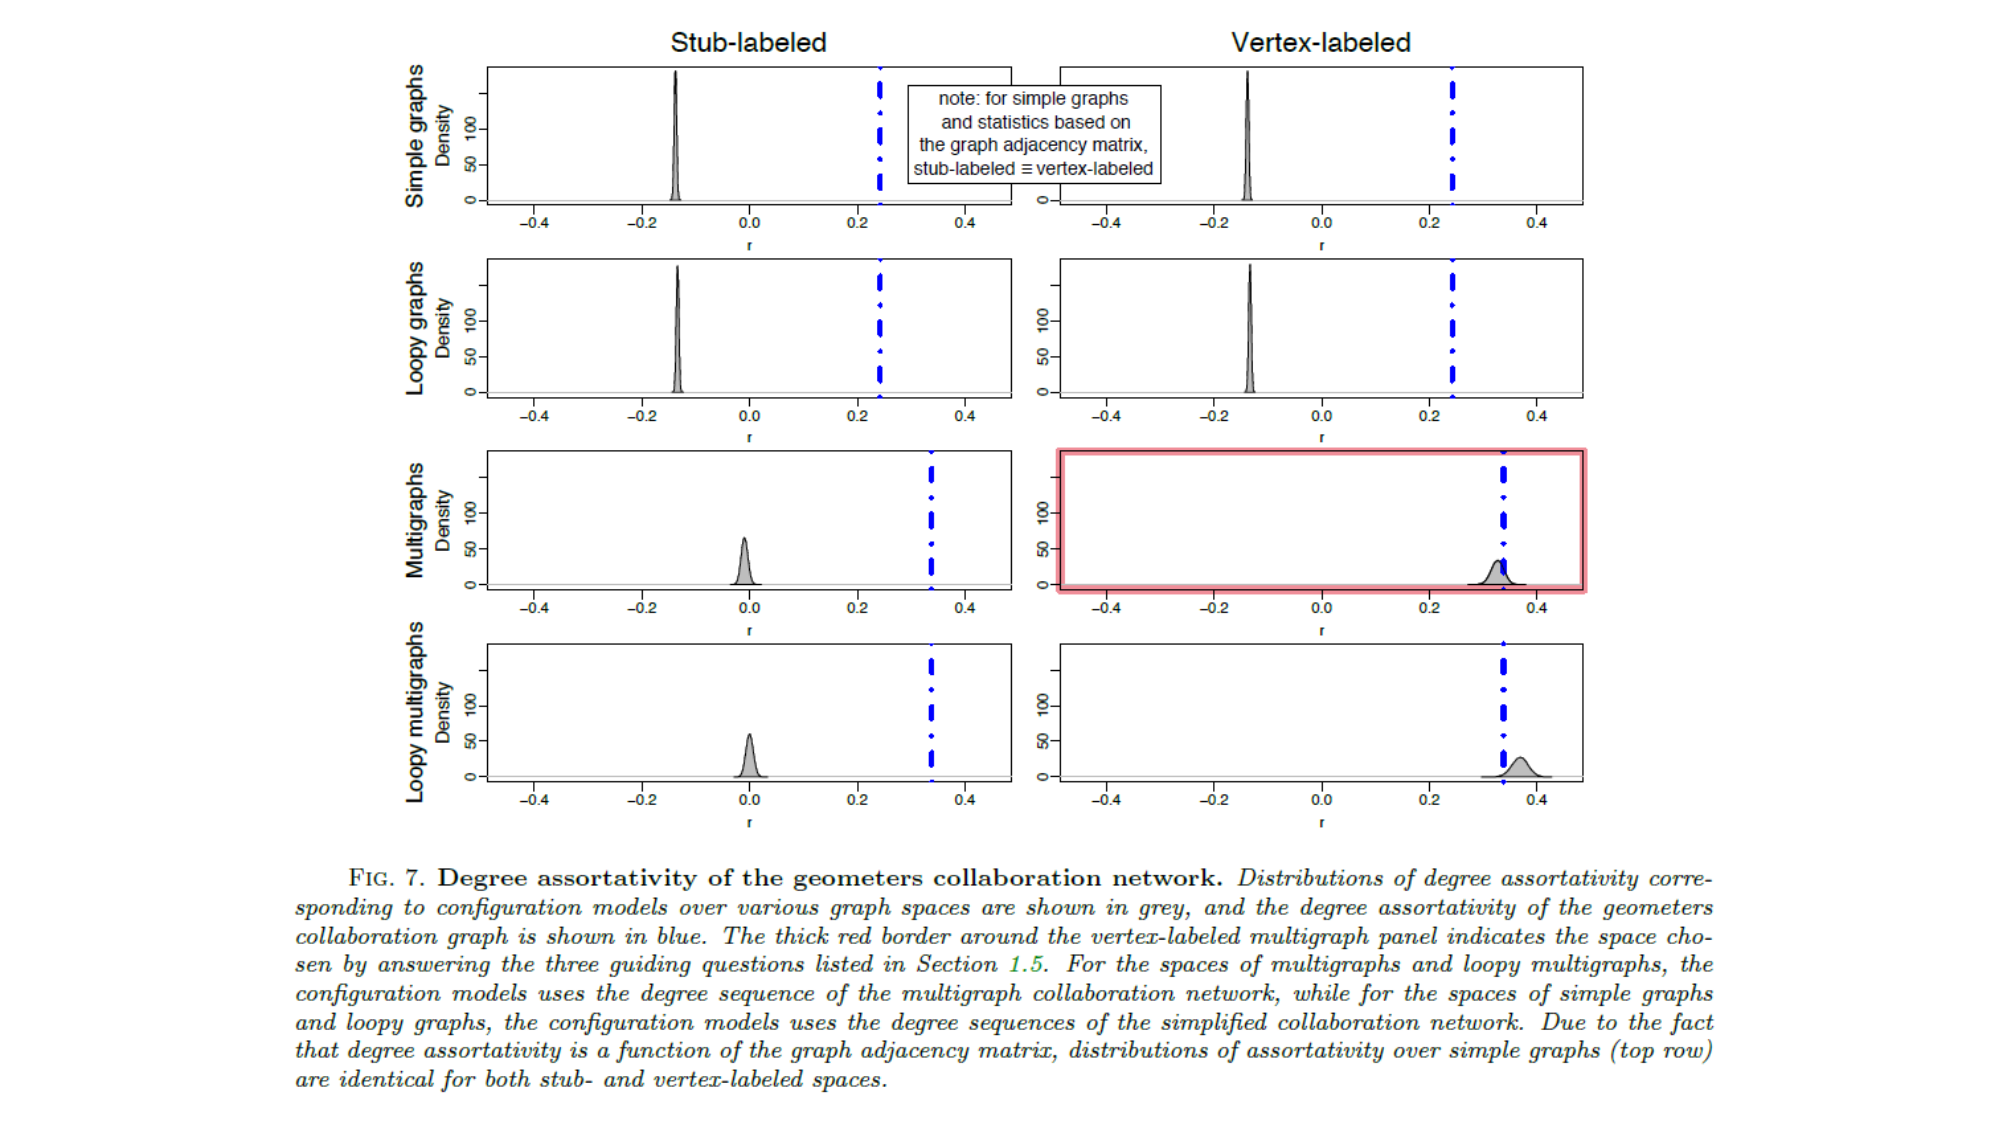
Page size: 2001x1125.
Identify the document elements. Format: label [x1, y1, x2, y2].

picture [237, 7, 1763, 1118]
